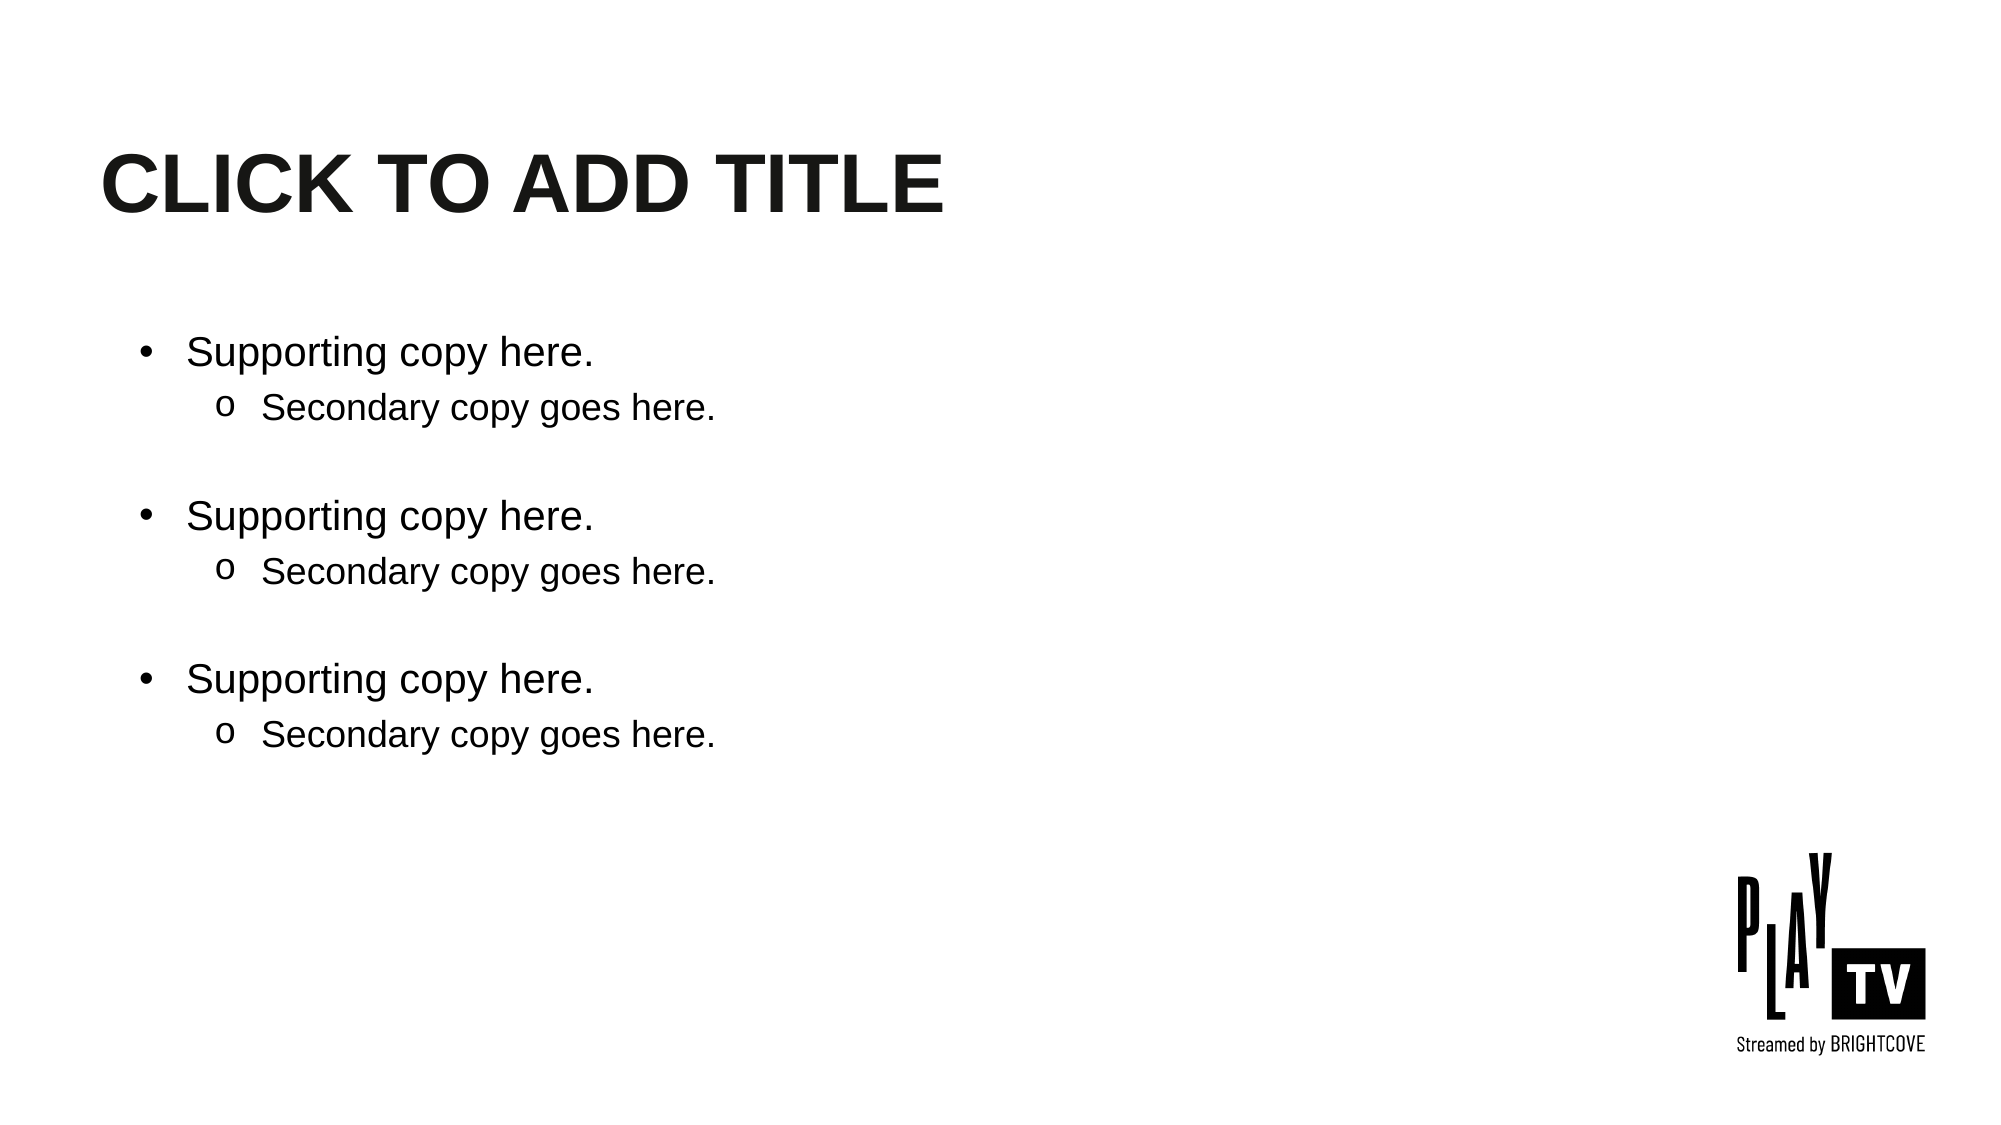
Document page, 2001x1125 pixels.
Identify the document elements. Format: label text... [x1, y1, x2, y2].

picture [1681, 804, 1982, 1104]
text_box CLICK TO ADD TITLE [100, 140, 1901, 208]
list Supporting copy here. Secondary copy goes here. Supporting copy here. Secondary copy goes here. Supporting copy here. Secondary copy goes here. [101, 331, 1666, 872]
